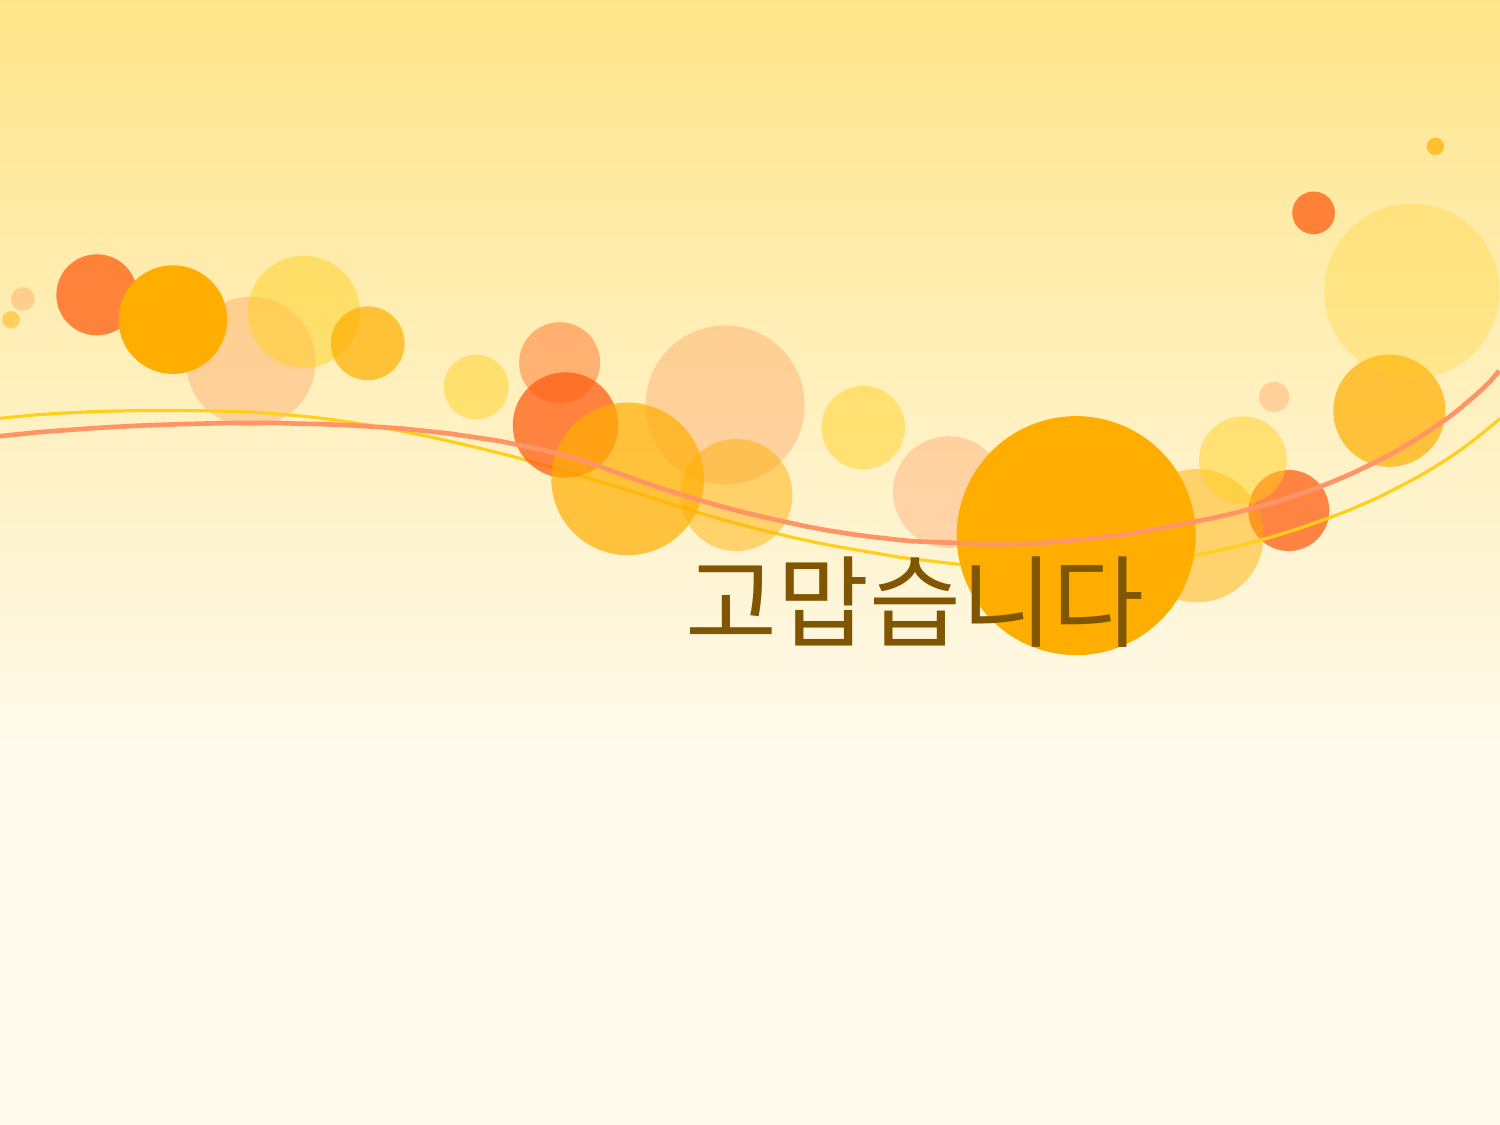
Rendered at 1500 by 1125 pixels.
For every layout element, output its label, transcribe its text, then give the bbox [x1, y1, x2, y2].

title 고맙습니다 [105, 515, 1161, 683]
